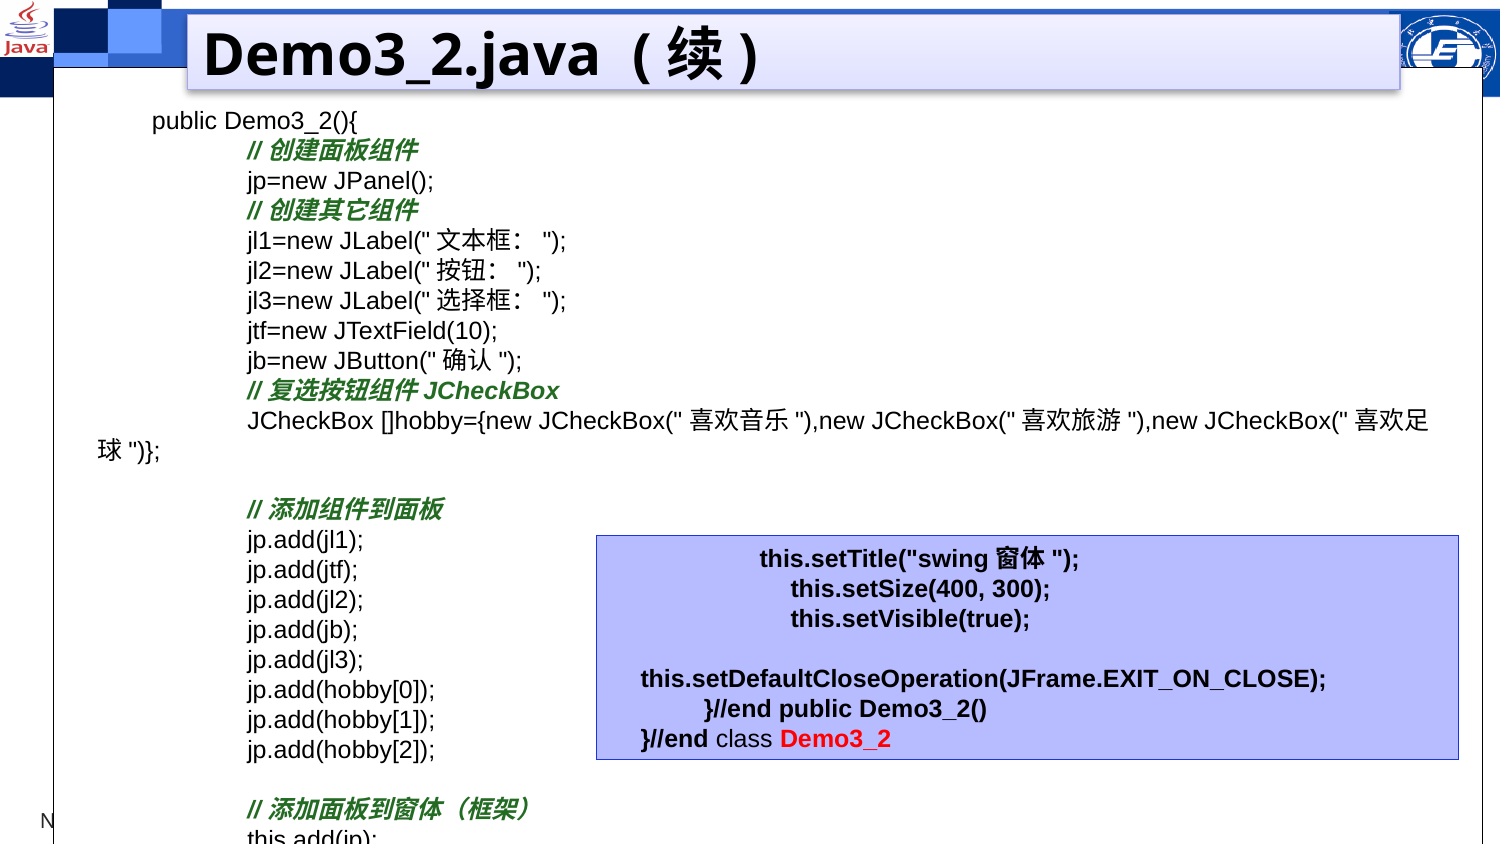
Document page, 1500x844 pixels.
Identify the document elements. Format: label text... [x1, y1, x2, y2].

picture [0, 0, 53, 57]
picture [1389, 11, 1500, 96]
title Demo3_2.java (续) [187, 14, 1401, 90]
text_box public Demo3_2(){ //创建面板组件 jp=new JPanel(); //创建其它组件 jl1=new JLabel("文本框："); jl2=new JLabel("按钮："); jl3=new JLabel("选择框："); jtf=new JTextField(10); jb=new JButton("确认"); //复选按钮组件JCheckBox JCheckBox []hobby={new JCheckBox("喜欢音乐"),new JCheckBox("喜欢旅游"),new JCheckBox("喜欢足球")}; //添加组件到面板 jp.add(jl1); jp.add(jtf); jp.add(jl2); jp.add(jb); jp.add(jl3); jp.add(hobby[0]); jp.add(hobby[1]); jp.add(hobby[2]); //添加面板到窗体（框架） this.add(jp); [53, 67, 1483, 844]
text_box this.setTitle("swing窗体"); this.setSize(400, 300); this.setVisible(true); this.setDefaultCloseOperation(JFrame.EXIT_ON_CLOSE); }//end public Demo3_2() }//end class Demo3_2 [596, 535, 1459, 760]
